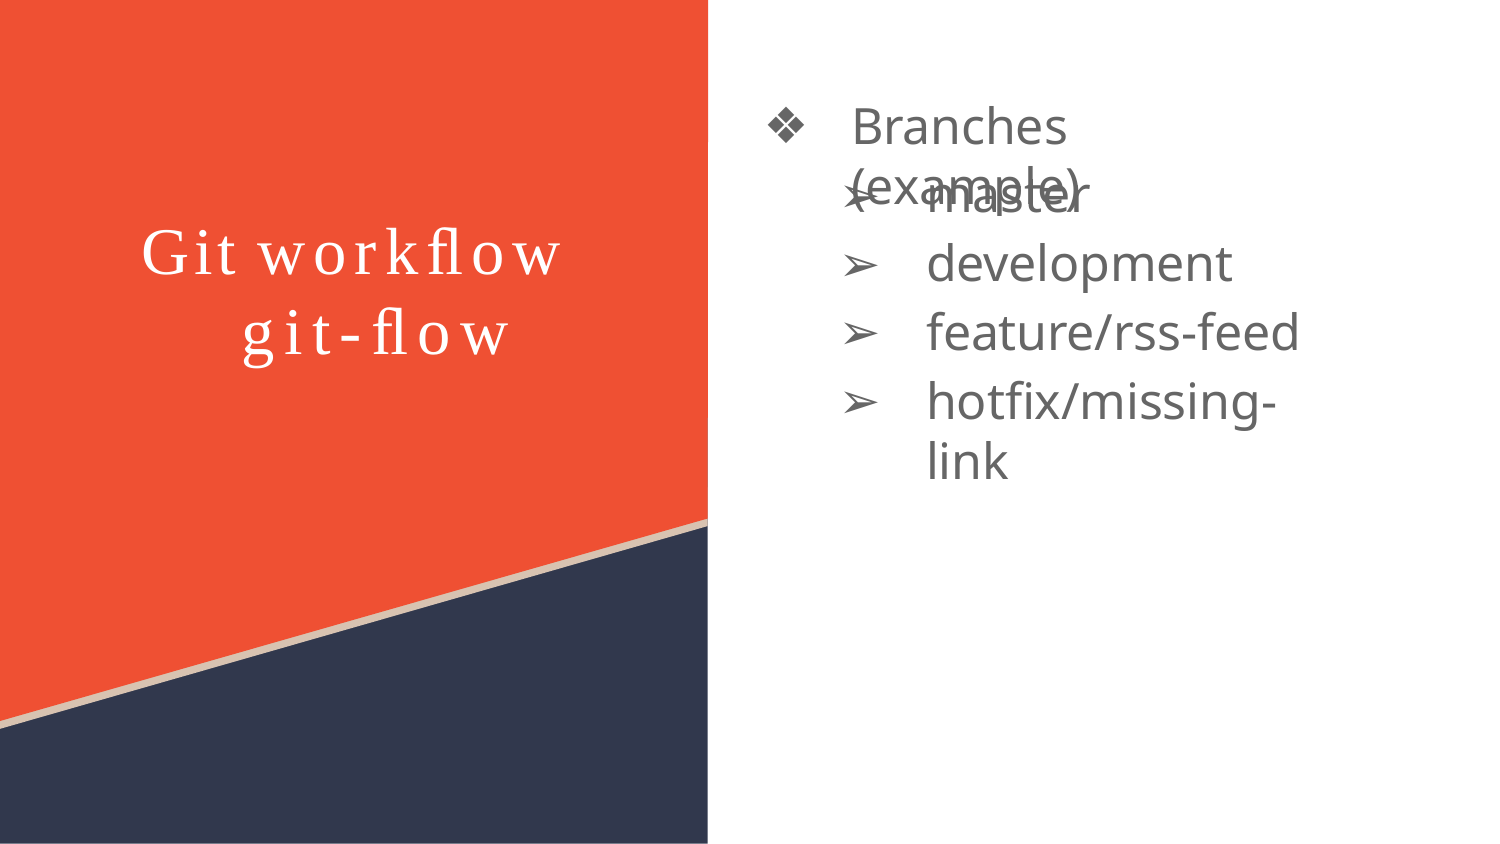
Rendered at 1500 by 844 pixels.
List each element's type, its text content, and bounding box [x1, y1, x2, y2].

text_box master development feature/rss-feed hotﬁx/missing-link [836, 152, 1340, 490]
text_box Git workﬂow git-ﬂow [139, 203, 571, 368]
text_box Branches (example) [761, 92, 1296, 215]
